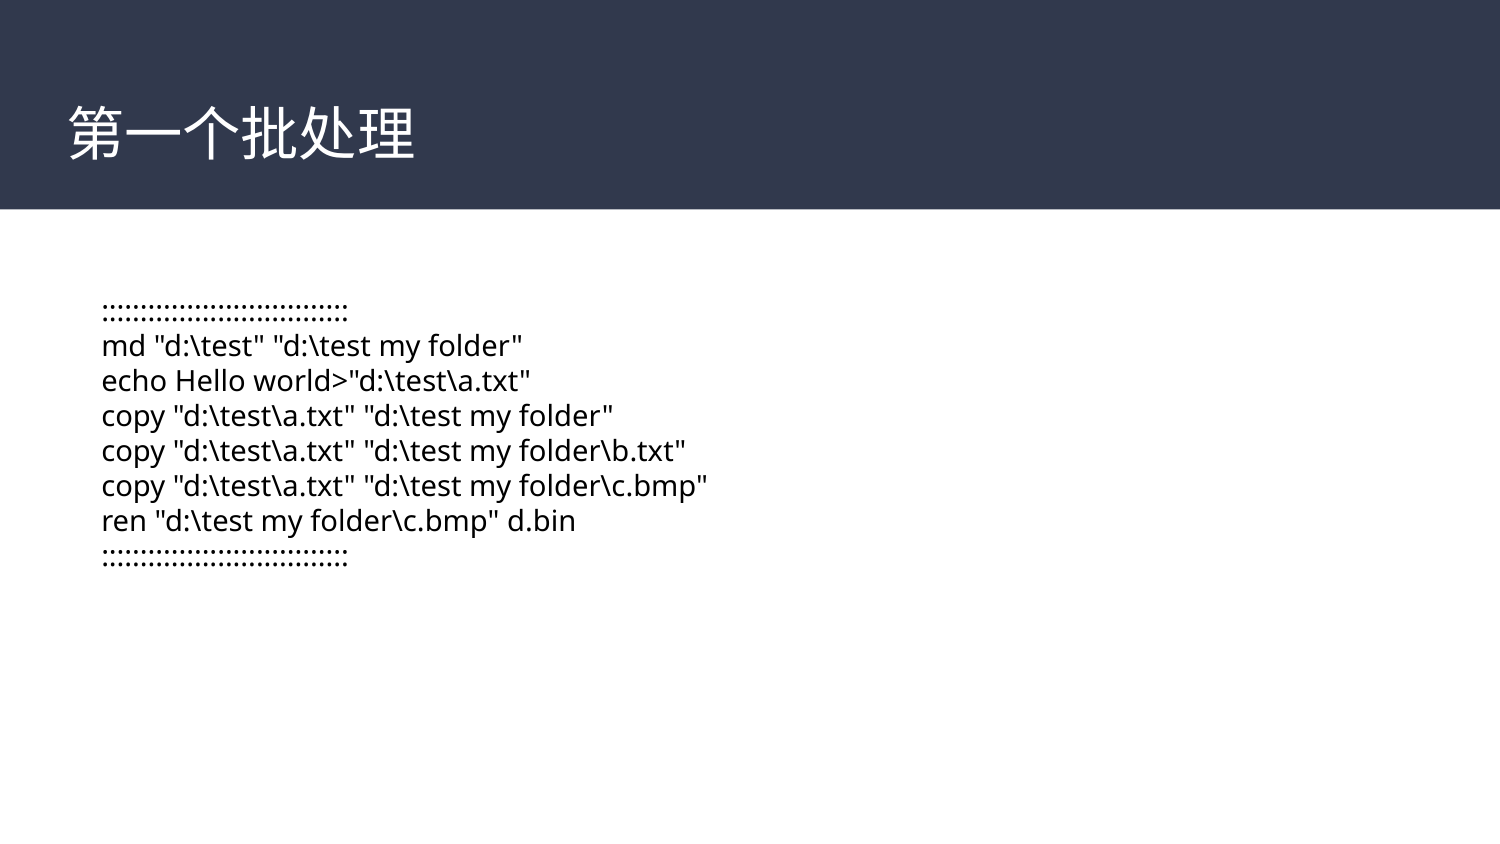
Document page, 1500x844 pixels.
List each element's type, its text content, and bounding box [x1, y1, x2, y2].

title 第一个批处理 [51, 82, 1449, 185]
text_box :::::::::::::::::::::::::::::::: md "d:\test" "d:\test my folder" echo Hello world>"d:\test\a.txt" copy "d:\test\a.txt" "d:\test my folder" copy "d:\test\a.txt" "d:\test my folder\b.txt" copy "d:\test\a.txt" "d:\test my folder\c.bmp" ren "d:\test my folder\c.bmp" d.bin :::::::::::::::::::::::::::::::: [86, 277, 1273, 623]
